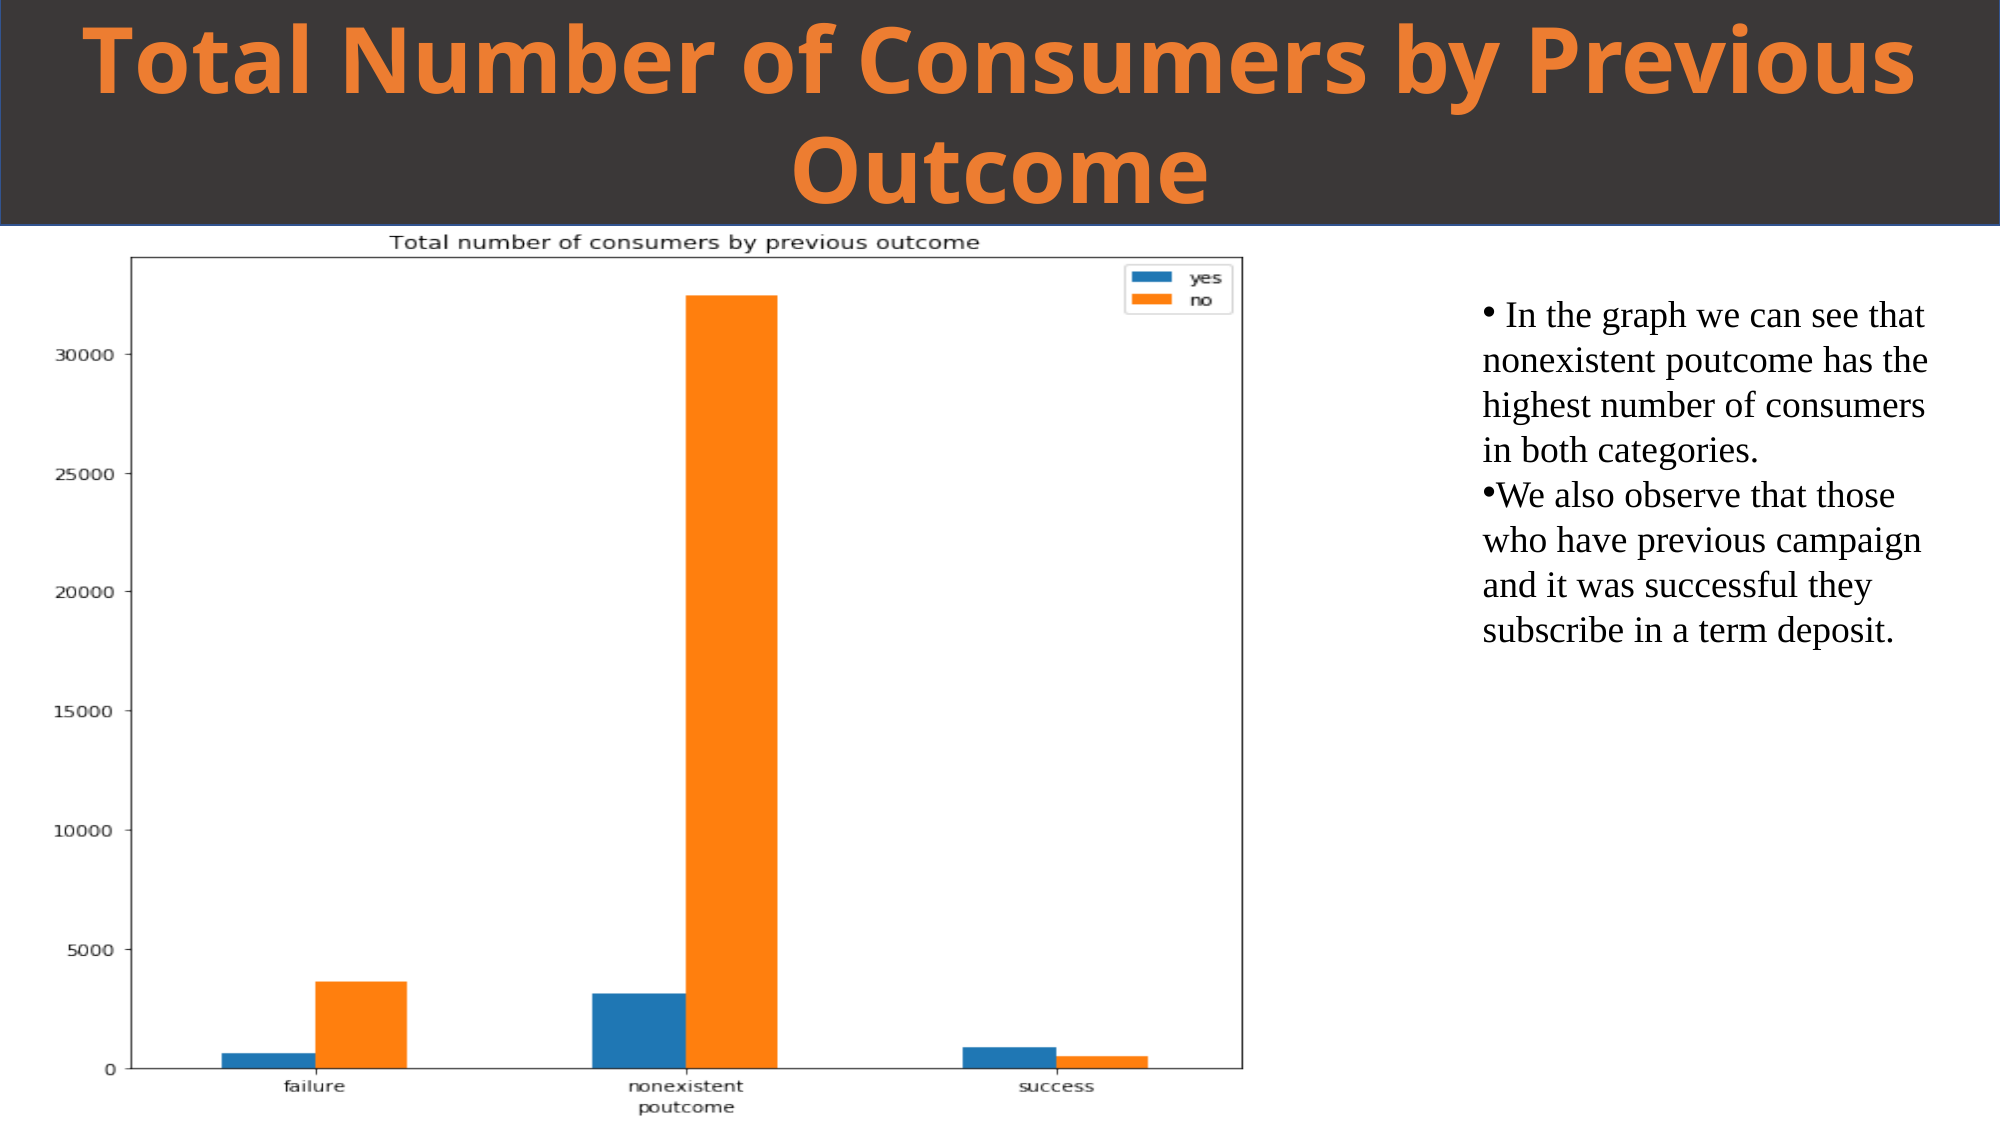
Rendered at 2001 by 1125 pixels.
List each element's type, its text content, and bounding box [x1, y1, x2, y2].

text_box In the graph we can see that nonexistent poutcome has the highest number of consumers in both categories. We also observe that those who have previous campaign and it was successful they subscribe in a term deposit. [1467, 282, 1960, 657]
text_box Total Number of Consumers by Previous Outcome [0, 0, 2000, 226]
picture [39, 224, 1254, 1125]
